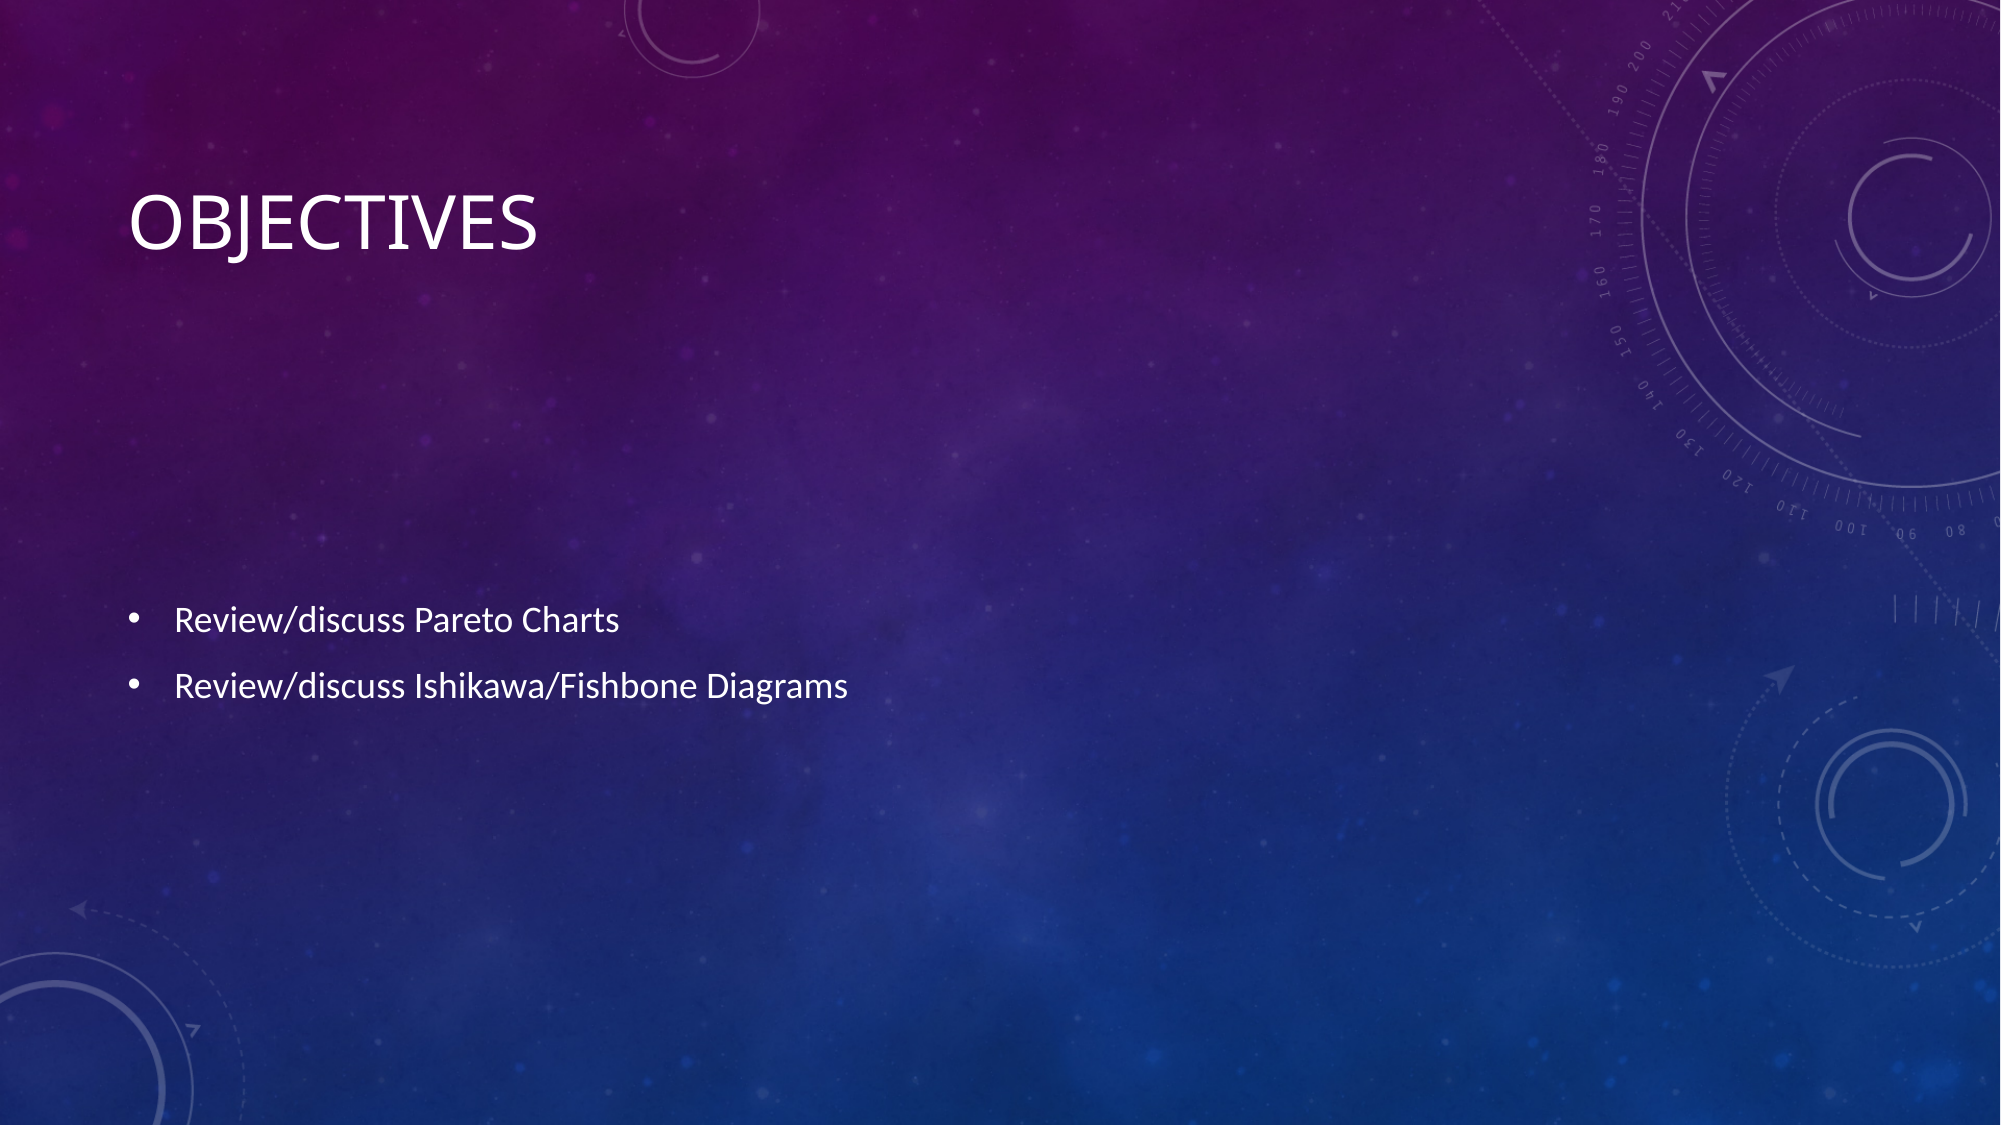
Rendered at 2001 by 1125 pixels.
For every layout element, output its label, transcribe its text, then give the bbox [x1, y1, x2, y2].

picture [0, 0, 2001, 1125]
title Objectives [112, 99, 1775, 339]
list Review/discuss Pareto Charts Review/discuss Ishikawa/Fishbone Diagrams [112, 351, 1775, 950]
